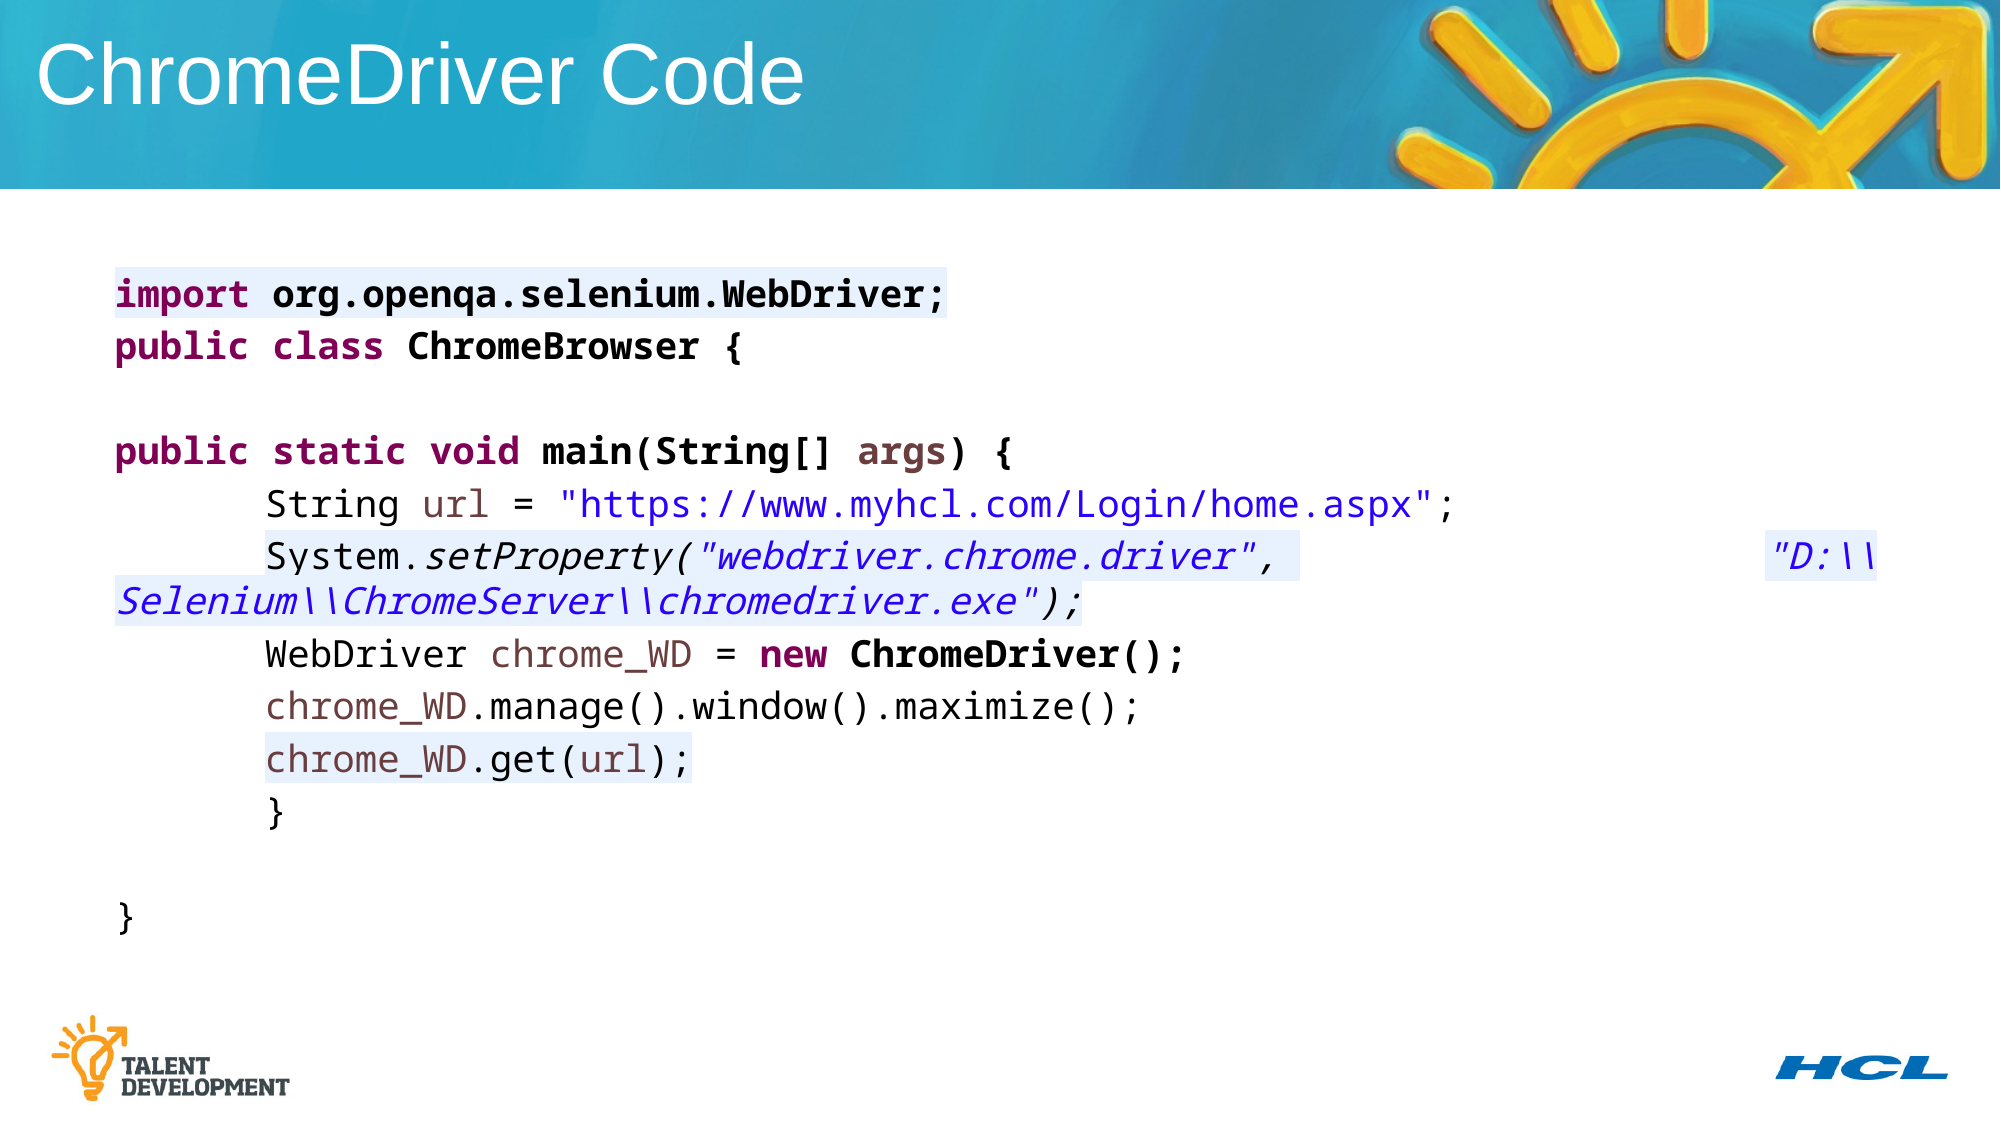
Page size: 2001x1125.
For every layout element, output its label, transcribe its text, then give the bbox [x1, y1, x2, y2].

list import org.openqa.selenium.WebDriver; public class ChromeBrowser { public static void main(String[] args) { String url = "https://www.myhcl.com/Login/home.aspx"; System.setProperty("webdriver.chrome.driver", "D:\\Selenium\\ChromeServer\\chromedriver.exe"); WebDriver chrome_WD = new ChromeDriver(); chrome_WD.manage().window().maximize(); chrome_WD.get(url); } } [99, 262, 1897, 1005]
picture [0, 974, 324, 1125]
list ChromeDriver Code [20, 10, 1396, 115]
picture [0, 0, 2000, 189]
picture [1749, 974, 1997, 1125]
